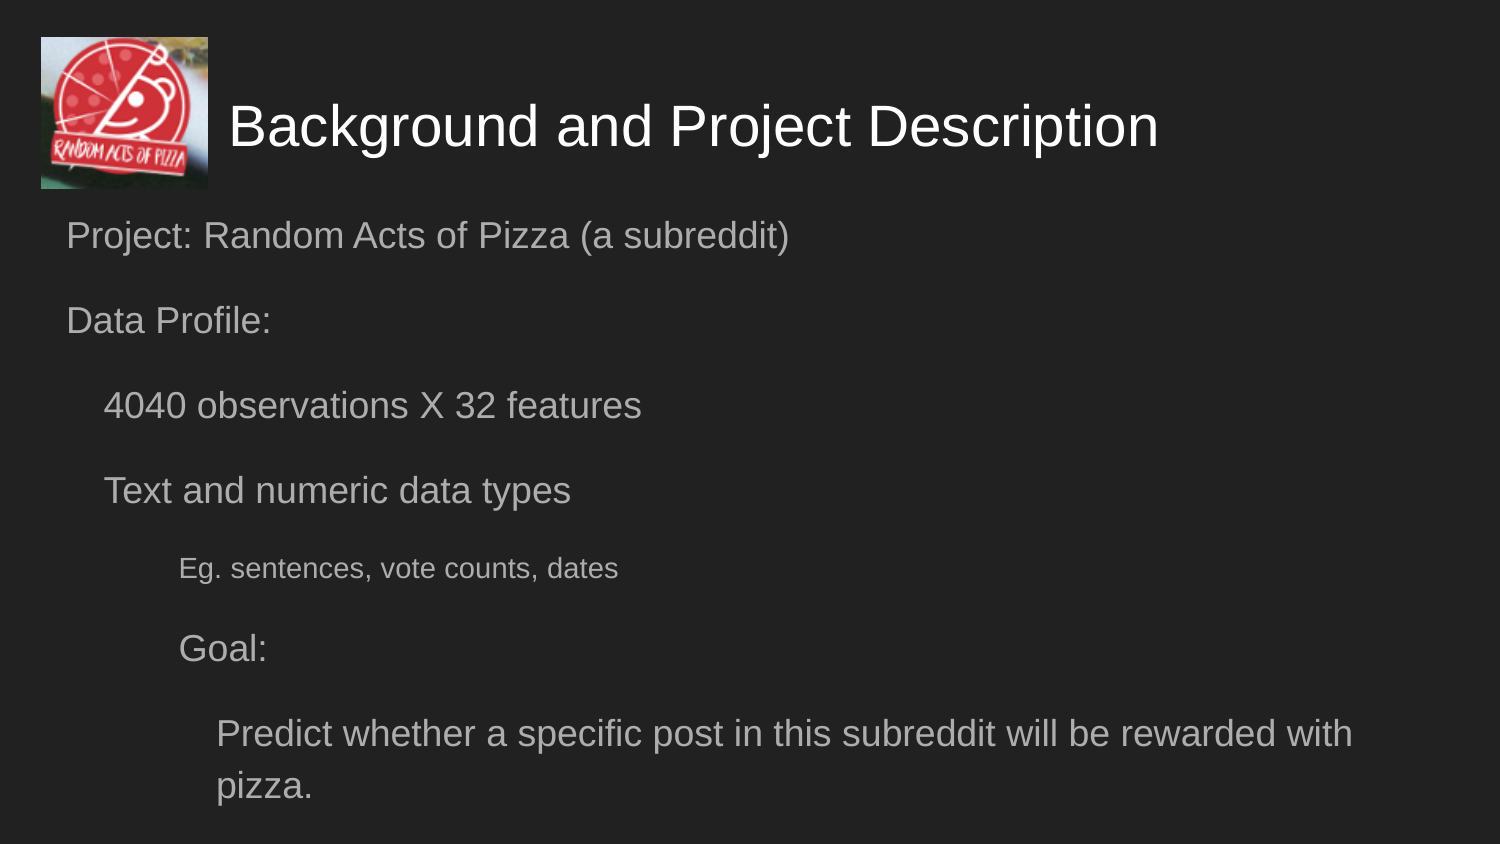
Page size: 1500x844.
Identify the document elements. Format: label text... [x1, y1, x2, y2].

list Project: Random Acts of Pizza (a subreddit) Data Profile: 4040 observations X 32 features Text and numeric data types Eg. sentences, vote counts, dates Goal: Predict whether a specific post in this subreddit will be rewarded with pizza. [51, 189, 1449, 750]
picture [41, 37, 208, 190]
title Background and Project Description [213, 72, 1449, 167]
